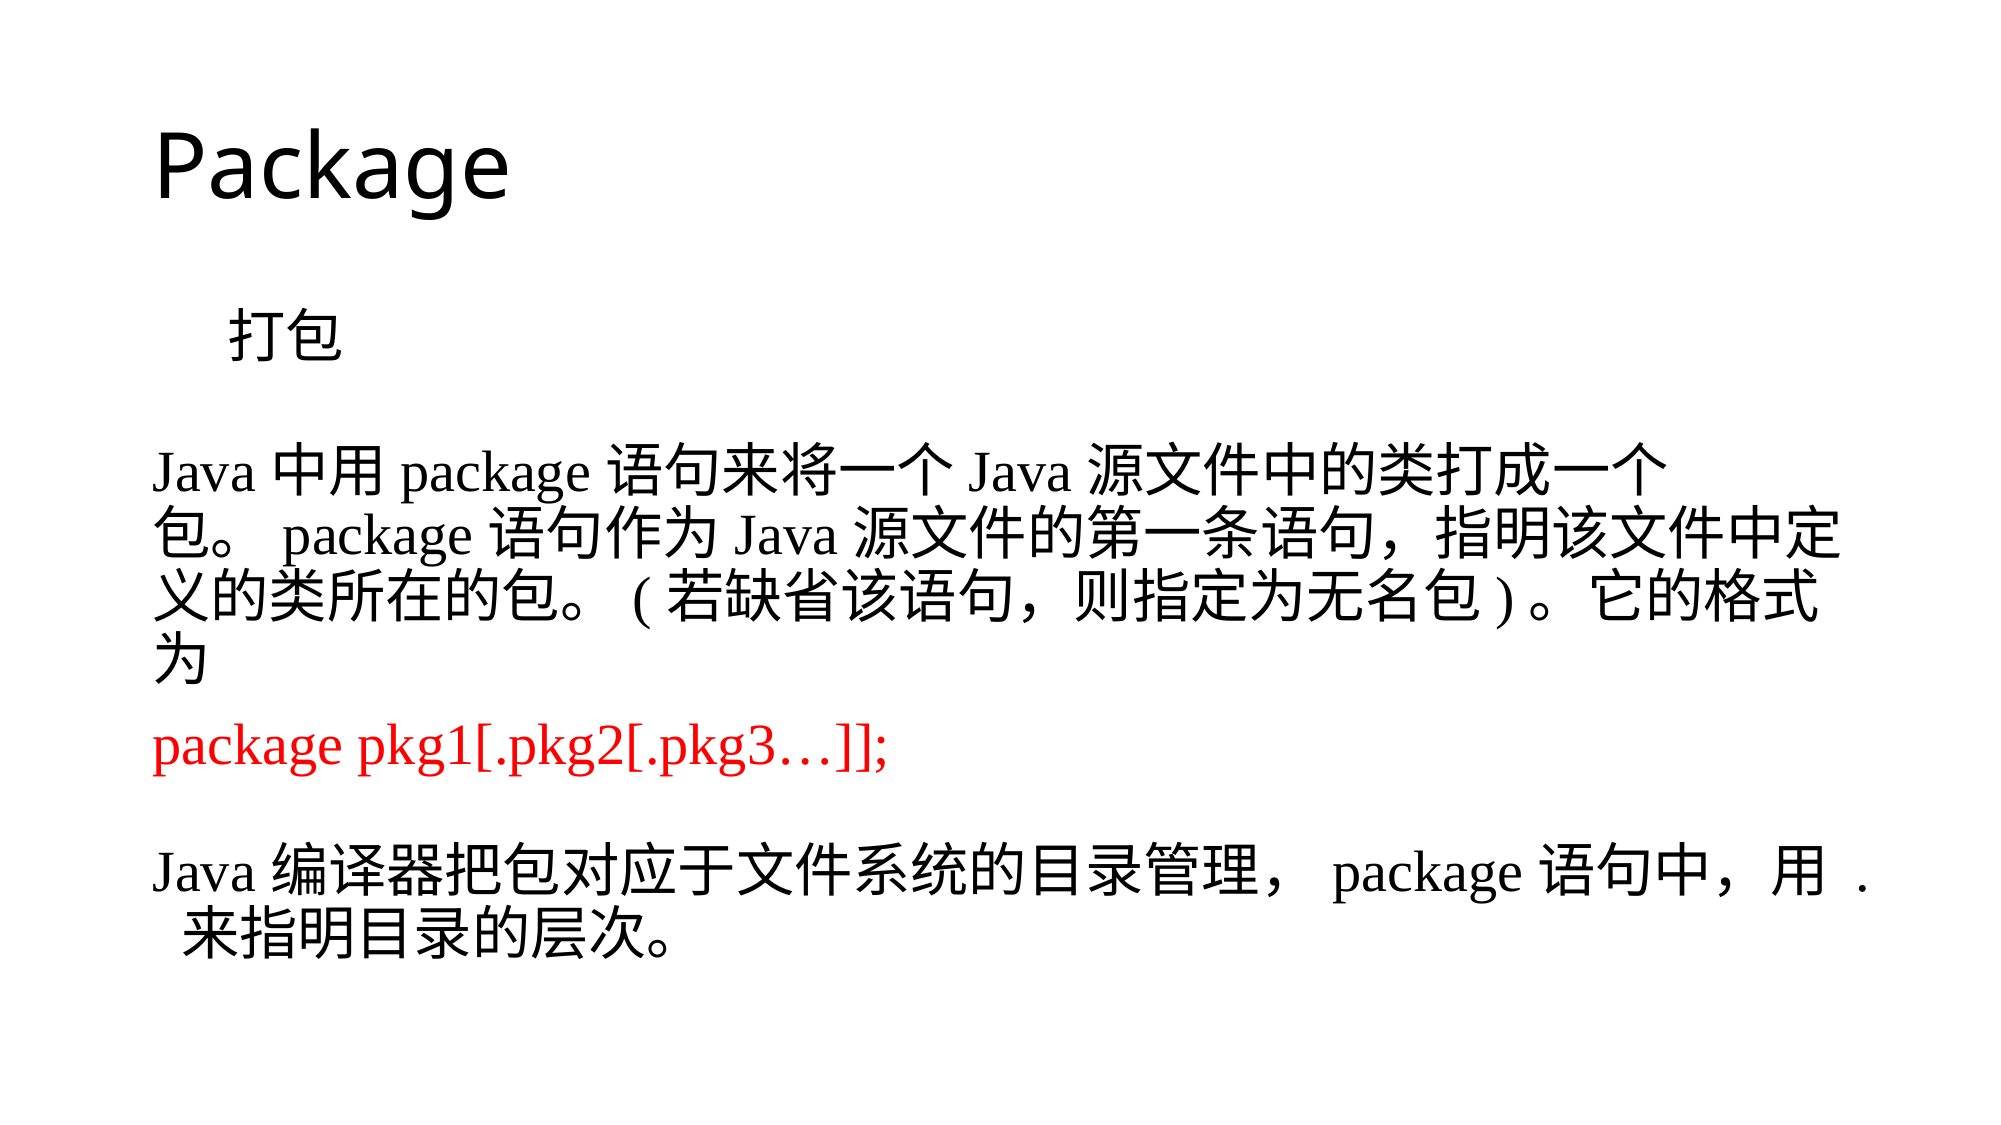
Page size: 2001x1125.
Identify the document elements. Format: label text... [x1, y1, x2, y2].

title Package [137, 59, 1863, 278]
list 打包 Java中用package语句来将一个Java源文件中的类打成一个包。package语句作为Java源文件的第一条语句，指明该文件中定义的类所在的包。(若缺省该语句，则指定为无名包)。它的格式为 package pkg1[.pkg2[.pkg3…]]; Java编译器把包对应于文件系统的目录管理，package语句中，用 . 来指明目录的层次。 [137, 299, 1863, 1014]
